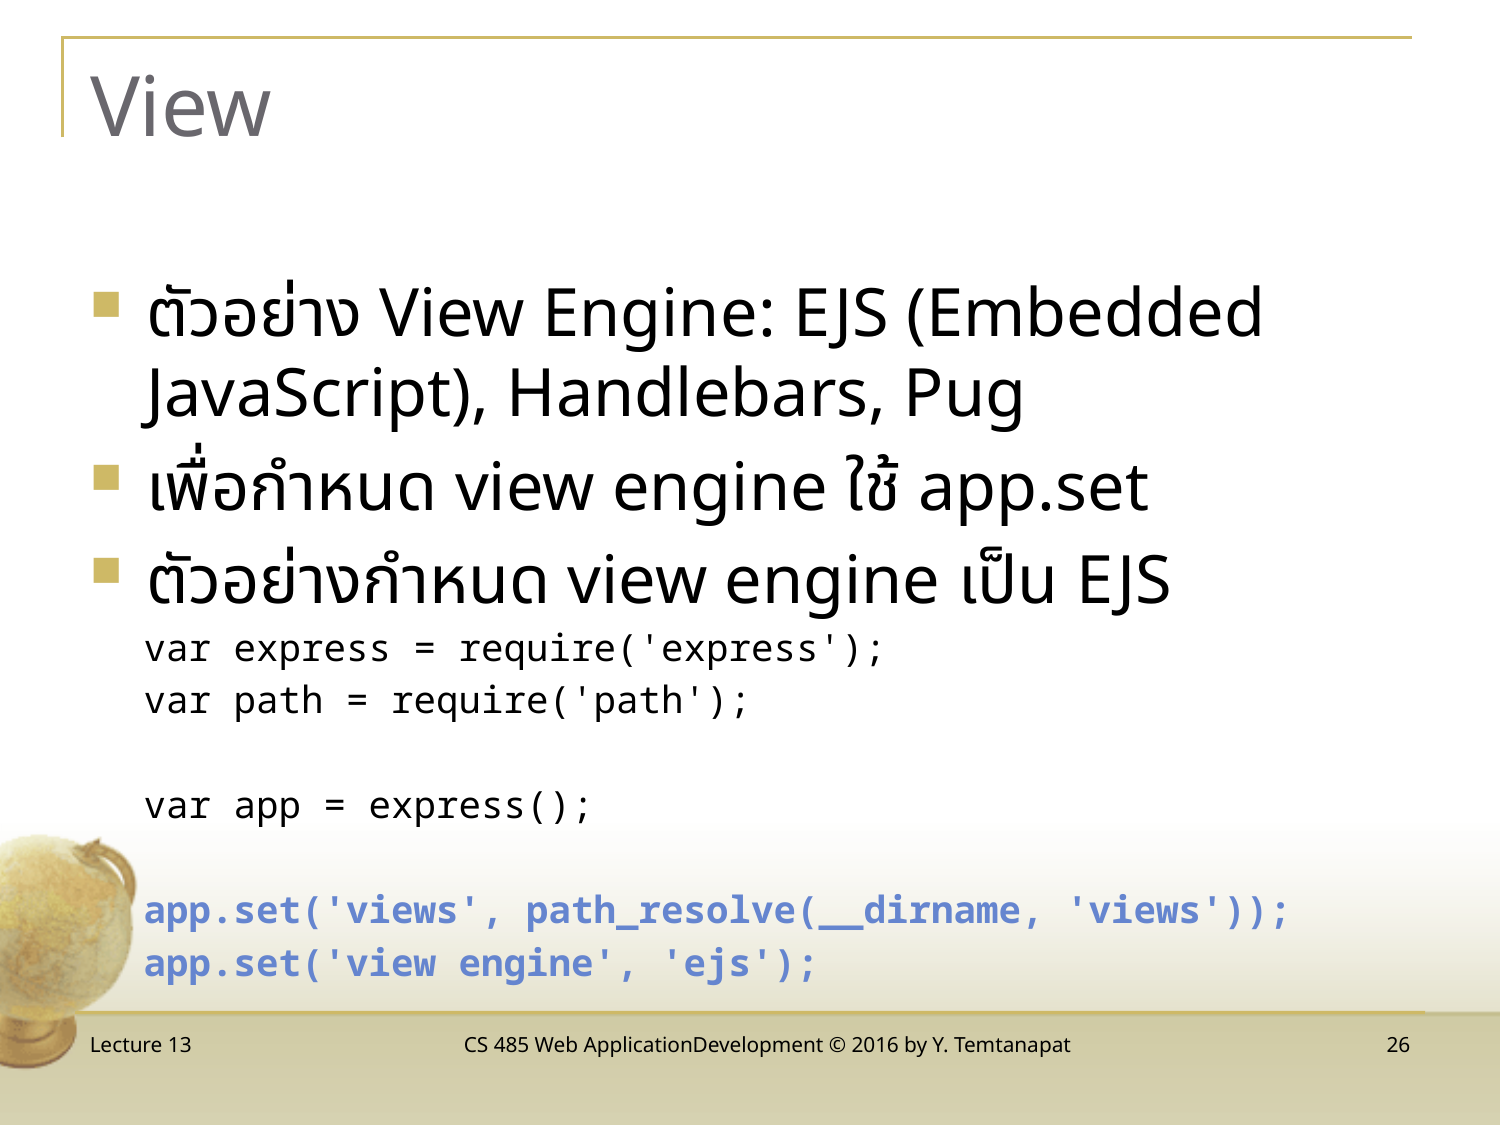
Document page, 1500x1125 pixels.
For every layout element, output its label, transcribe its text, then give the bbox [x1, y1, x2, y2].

slide_number 26 [1218, 1024, 1425, 1100]
title View [74, 45, 1426, 233]
footer CS 485 Web ApplicationDevelopment © 2016 by Y. Temtanapat [316, 1024, 1218, 1100]
list Body Parser กำหนดวิธีการประมวลผล request body ว่าเป็น URL encoded ของ JSON data โดยพิจารณาจาก request Content-Type Body Parser เมื่อทำงานเสร็จแล้วจะให้ข้อมูลนั้นใน body property ของ request object Body Parser ควรจะถูก loaded ก่อน routes อื่น ๆ ที่จะใช้งาน request body data หากใช้ express เวอร์ชัน 4.16 ขึ้นไป สามารถใช้ express.json แทนได้ [0, 0, 1500, 1125]
list ตัวอย่าง View Engine: EJS (Embedded JavaScript), Handlebars, Pug เพื่อกำหนด view engine ใช้ app.set ตัวอย่างกำหนด view engine เป็น EJS var express = require('express'); var path = require('path'); var app = express(); app.set('views', path_resolve(__dirname, 'views')); app.set('view engine', 'ejs'); [74, 262, 1426, 1006]
slide_number Lecture 13 [75, 1024, 316, 1100]
